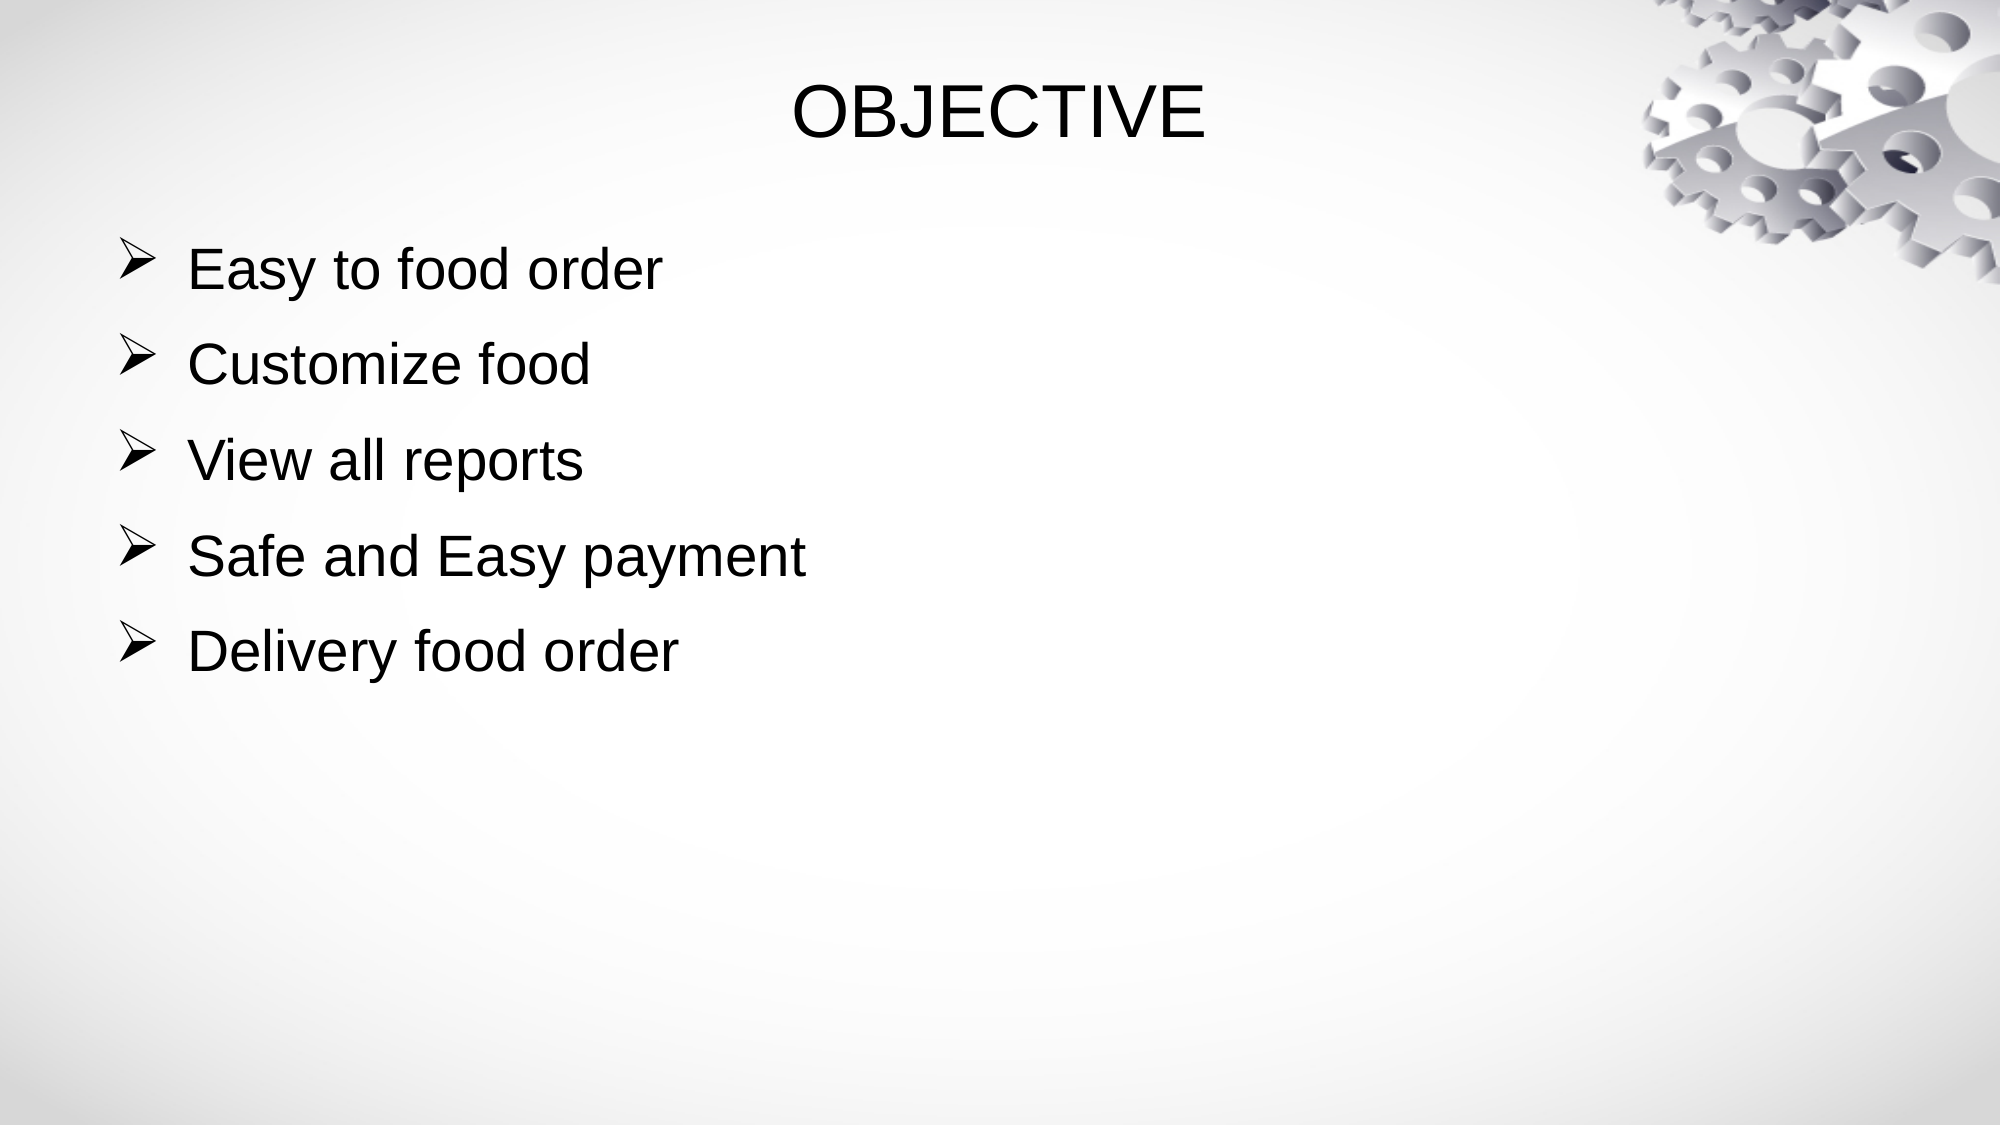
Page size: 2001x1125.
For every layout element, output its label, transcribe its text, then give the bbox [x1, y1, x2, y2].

title OBJECTIVE [99, 59, 1901, 156]
list Easy to food order Customize food View all reports Safe and Easy payment Delivery food order [99, 209, 1901, 1023]
picture [0, 0, 2000, 1125]
